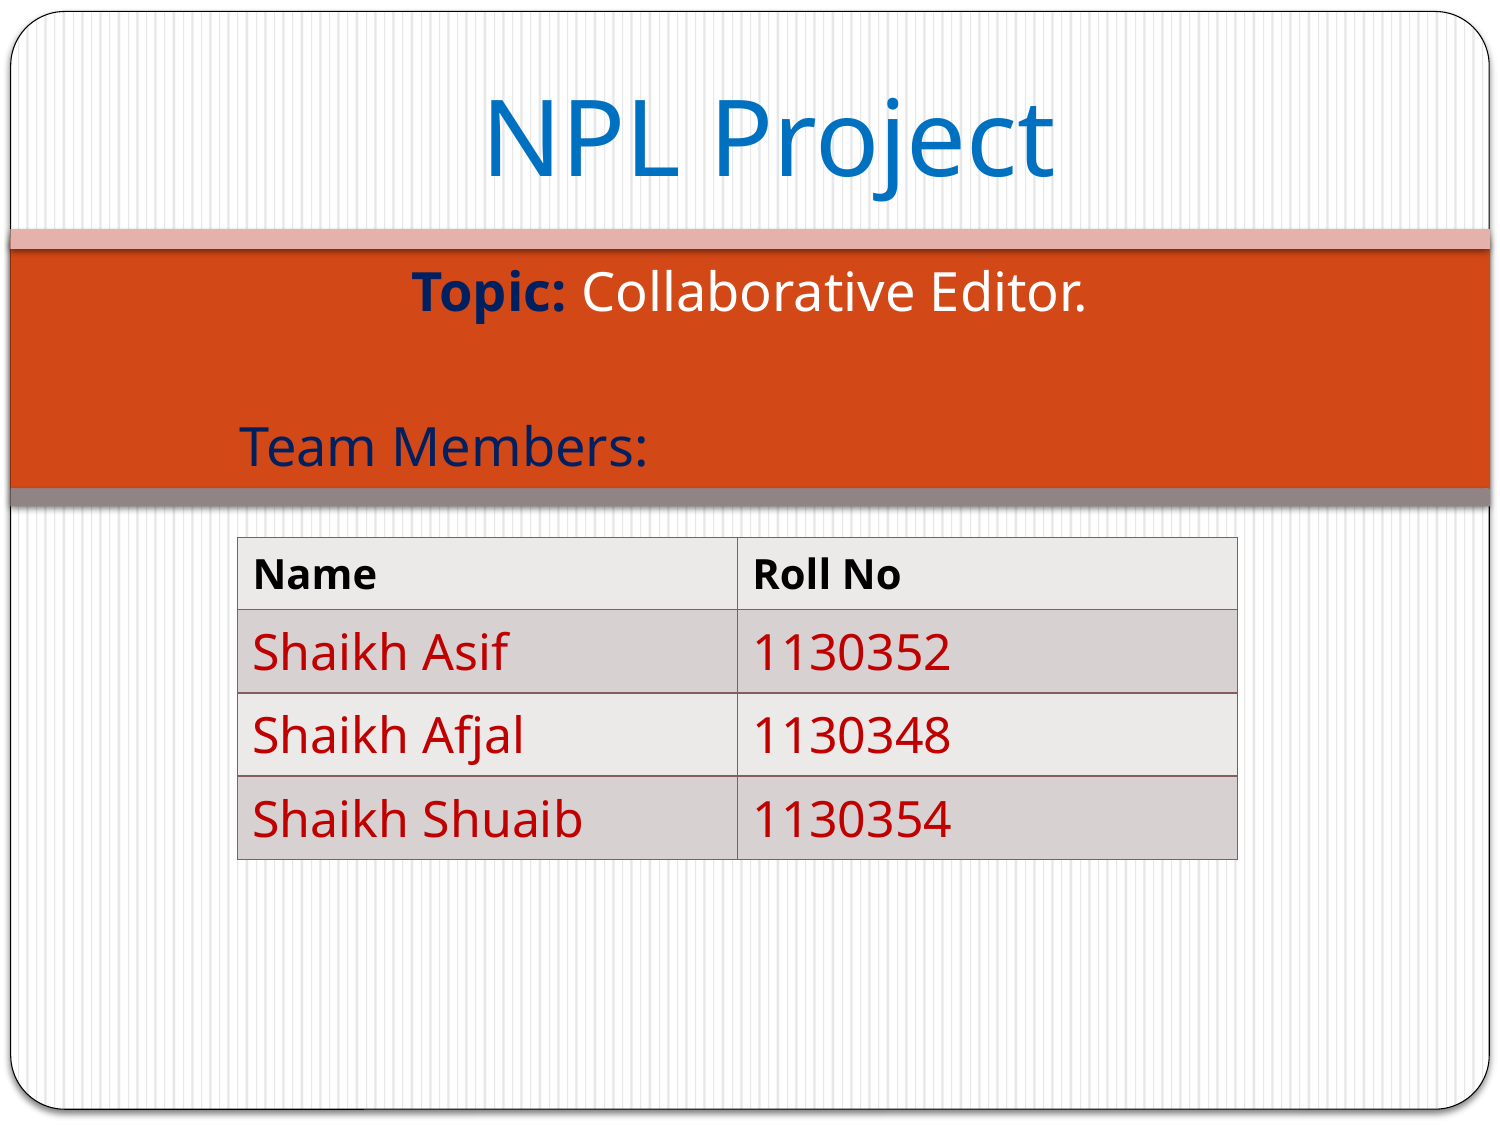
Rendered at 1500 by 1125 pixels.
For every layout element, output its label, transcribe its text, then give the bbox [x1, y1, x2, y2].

table_cell Shaikh Asif [238, 610, 737, 692]
table_header Roll No [738, 538, 1237, 609]
title NPL Project [362, 62, 1175, 213]
table_cell 1130354 [738, 777, 1237, 859]
table_cell Shaikh Shuaib [238, 777, 737, 859]
subtitle Topic: Collaborative Editor. Team Members: [225, 249, 1275, 488]
table_cell 1130348 [738, 694, 1237, 775]
table_header Name [238, 538, 737, 609]
table_cell 1130352 [738, 610, 1237, 692]
table_cell Shaikh Afjal [238, 694, 737, 775]
